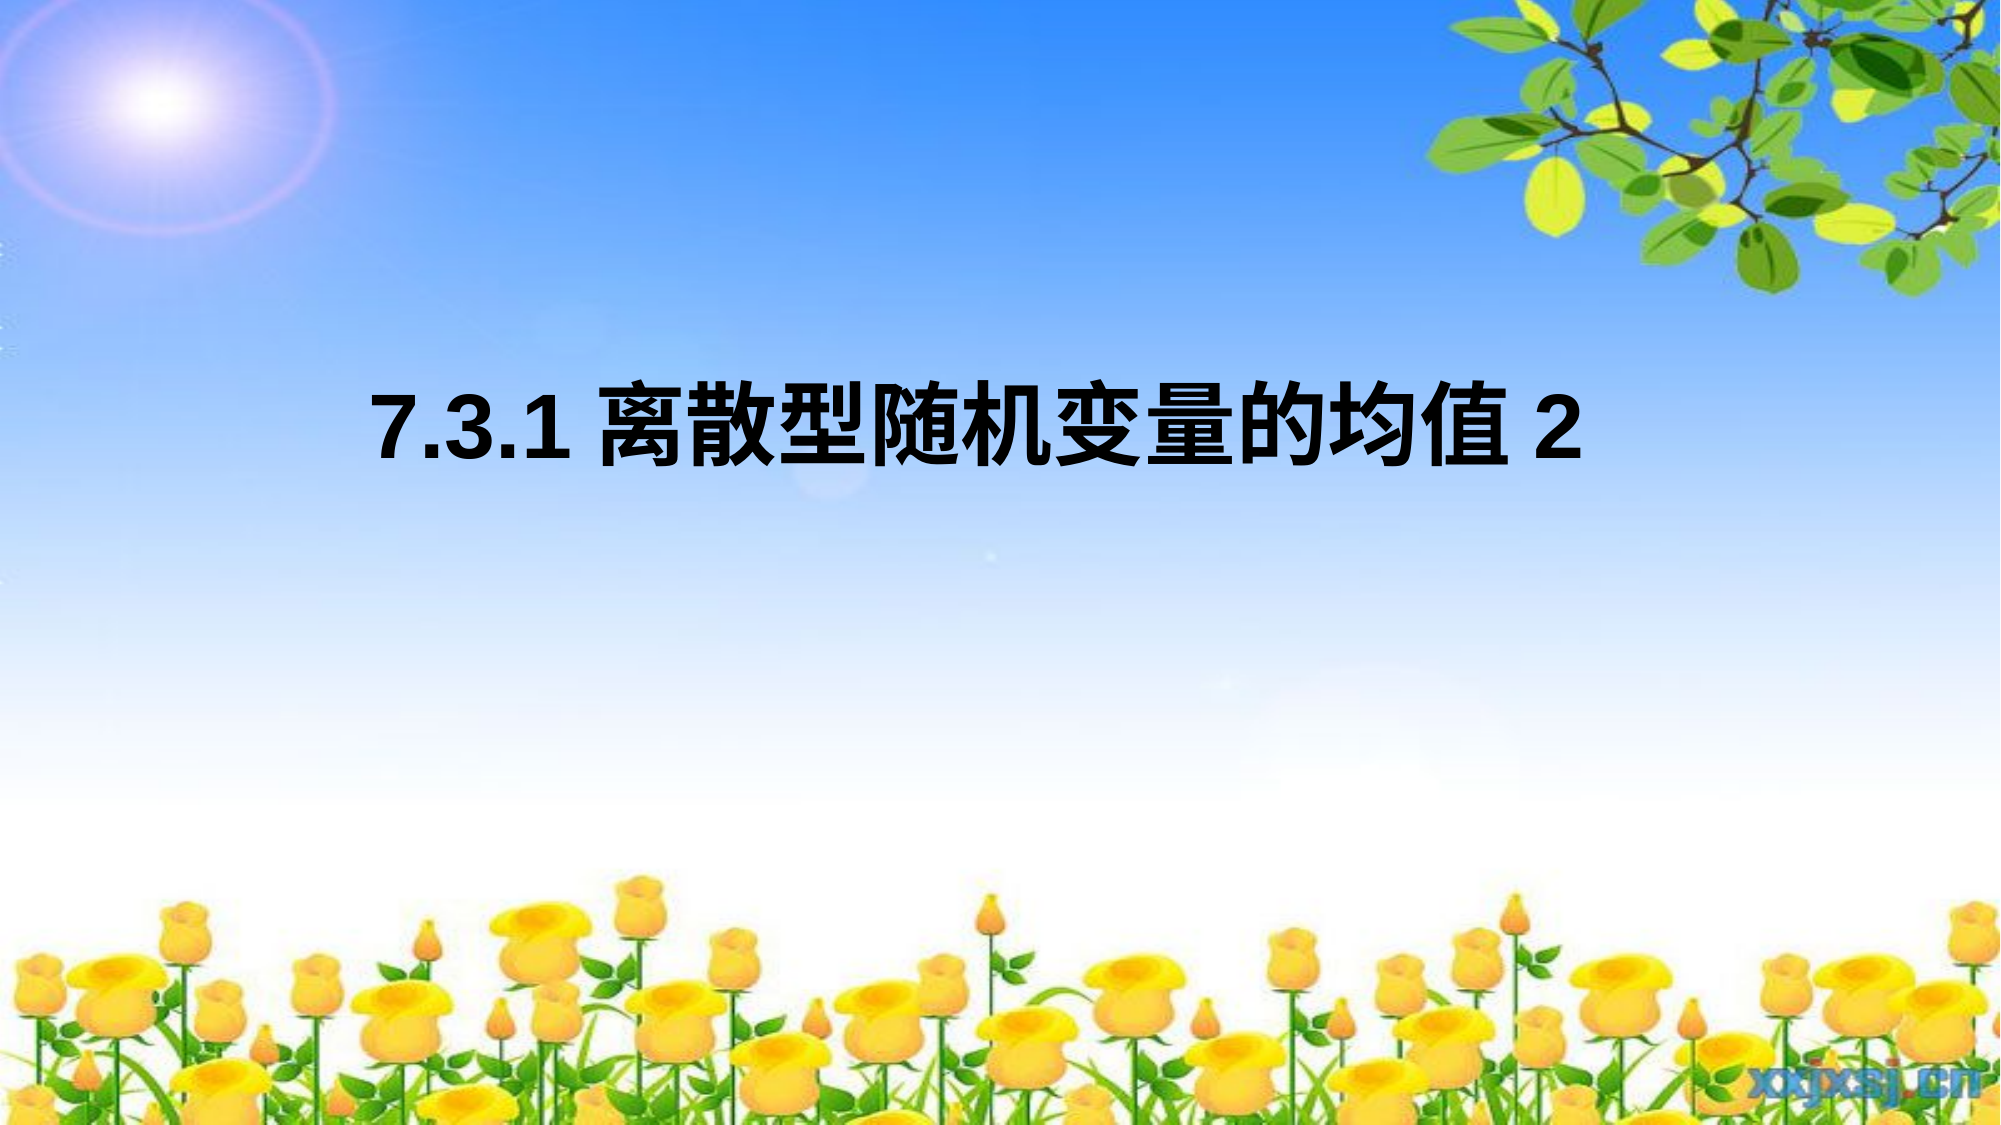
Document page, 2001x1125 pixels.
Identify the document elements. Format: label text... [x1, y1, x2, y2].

text_box 7.3.1离散型随机变量的均值2 [279, 338, 1674, 485]
picture [0, 0, 2001, 1125]
